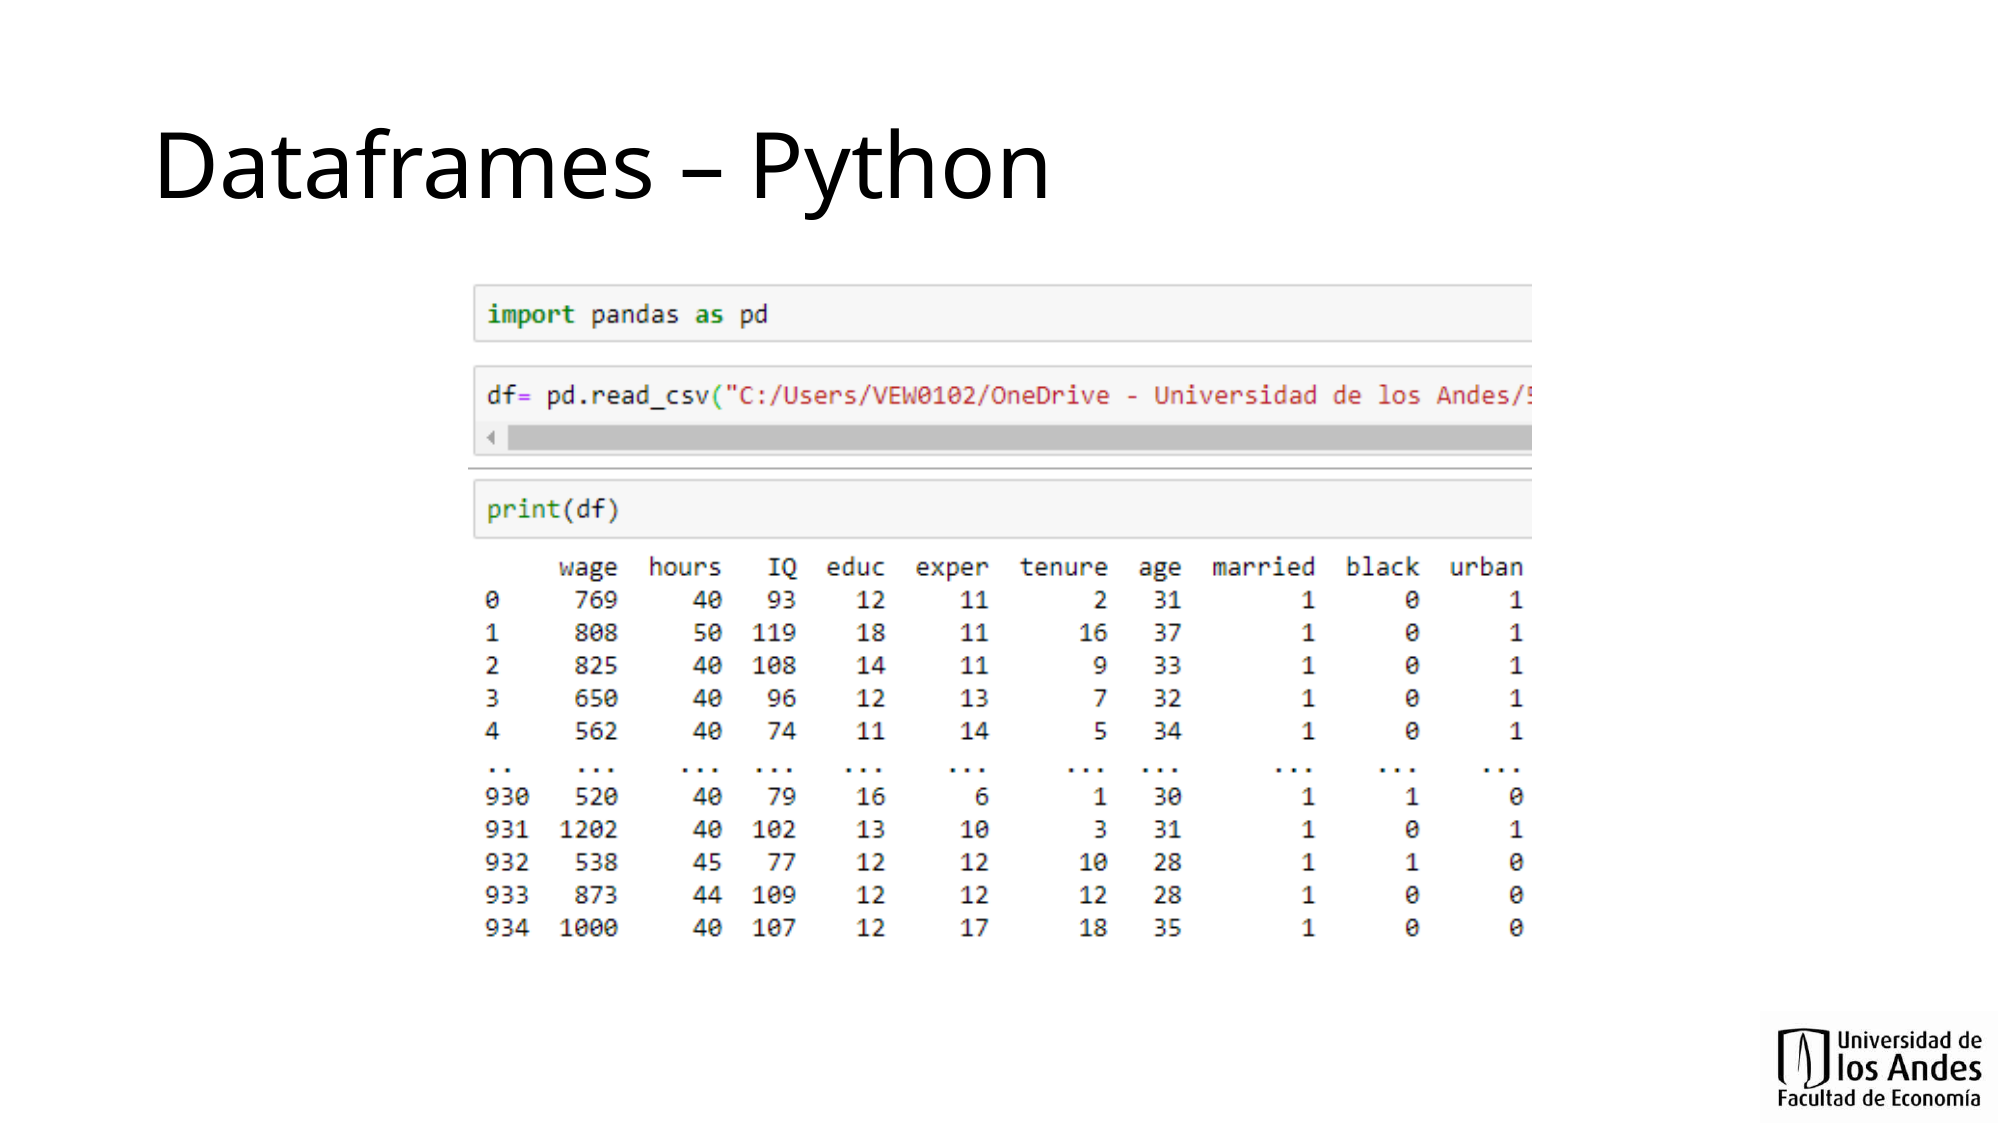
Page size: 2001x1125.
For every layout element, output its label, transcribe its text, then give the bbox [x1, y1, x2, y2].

picture [1760, 1011, 1998, 1123]
picture [468, 277, 1532, 954]
title Dataframes – Python [137, 59, 1863, 278]
